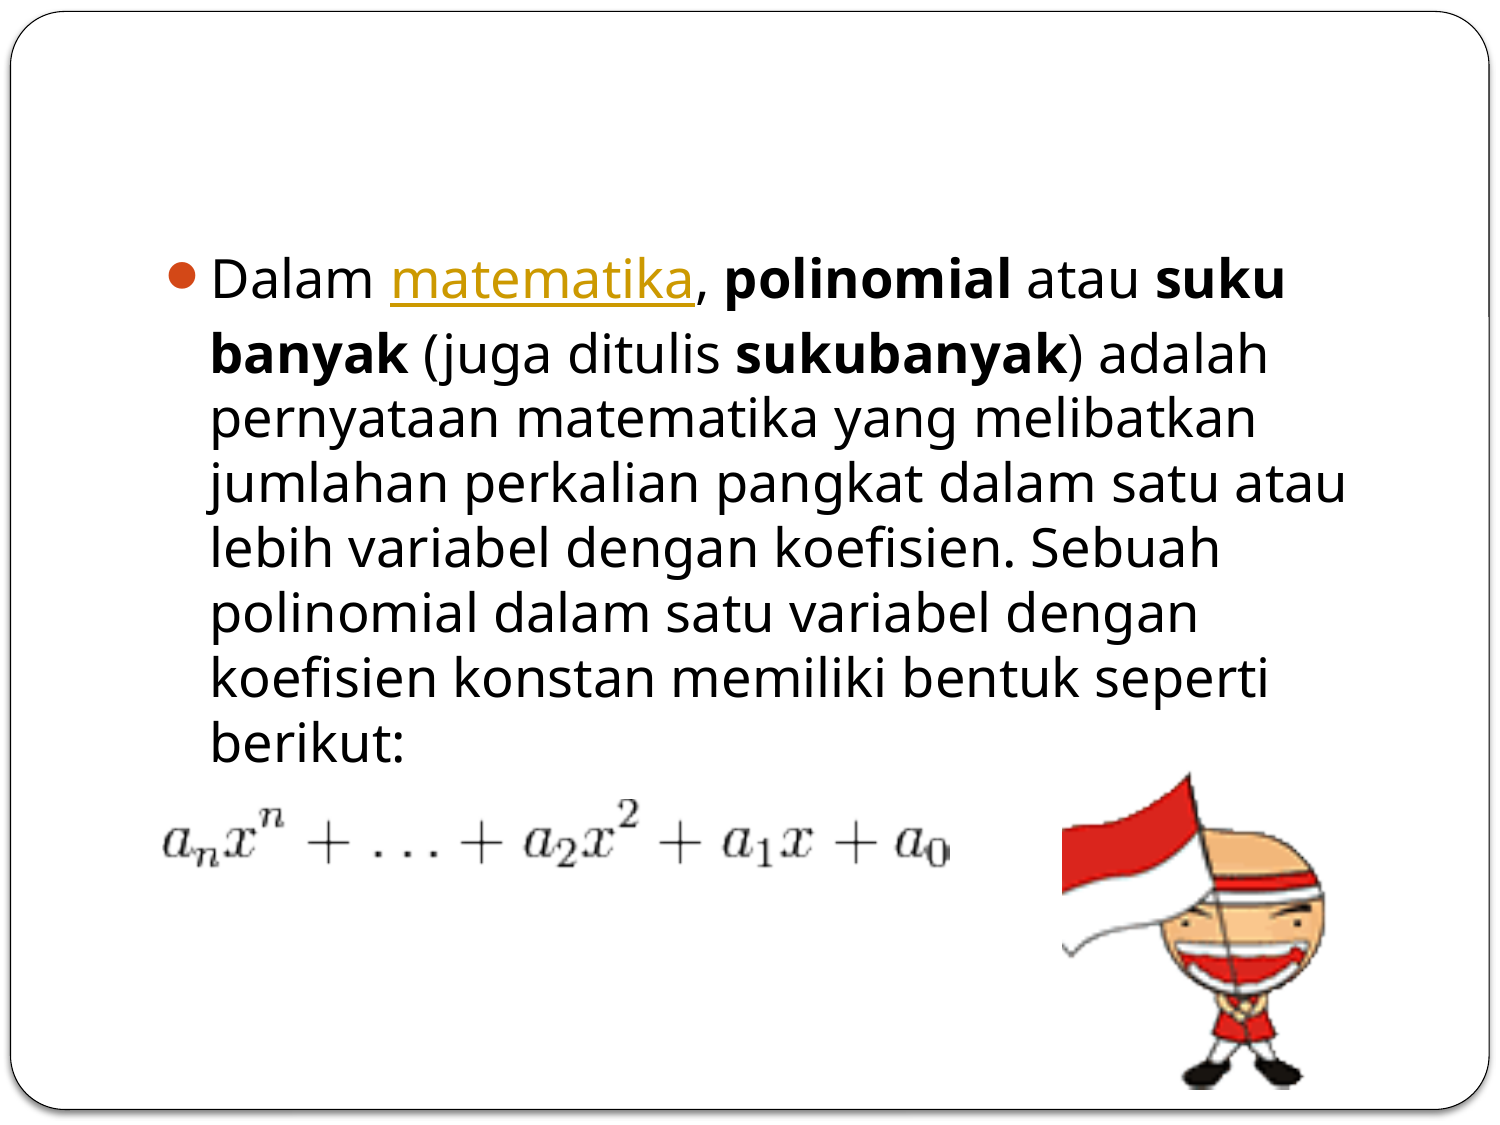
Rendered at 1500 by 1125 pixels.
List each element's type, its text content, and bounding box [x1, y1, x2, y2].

picture [162, 799, 951, 873]
picture [1062, 737, 1415, 1090]
list Dalam matematika, polinomial atau suku banyak (juga ditulis sukubanyak) adalah pernyataan matematika yang melibatkan jumlahan perkalian pangkat dalam satu atau lebih variabel dengan koefisien. Sebuah polinomial dalam satu variabel dengan koefisien konstan memiliki bentuk seperti berikut: [150, 237, 1425, 988]
